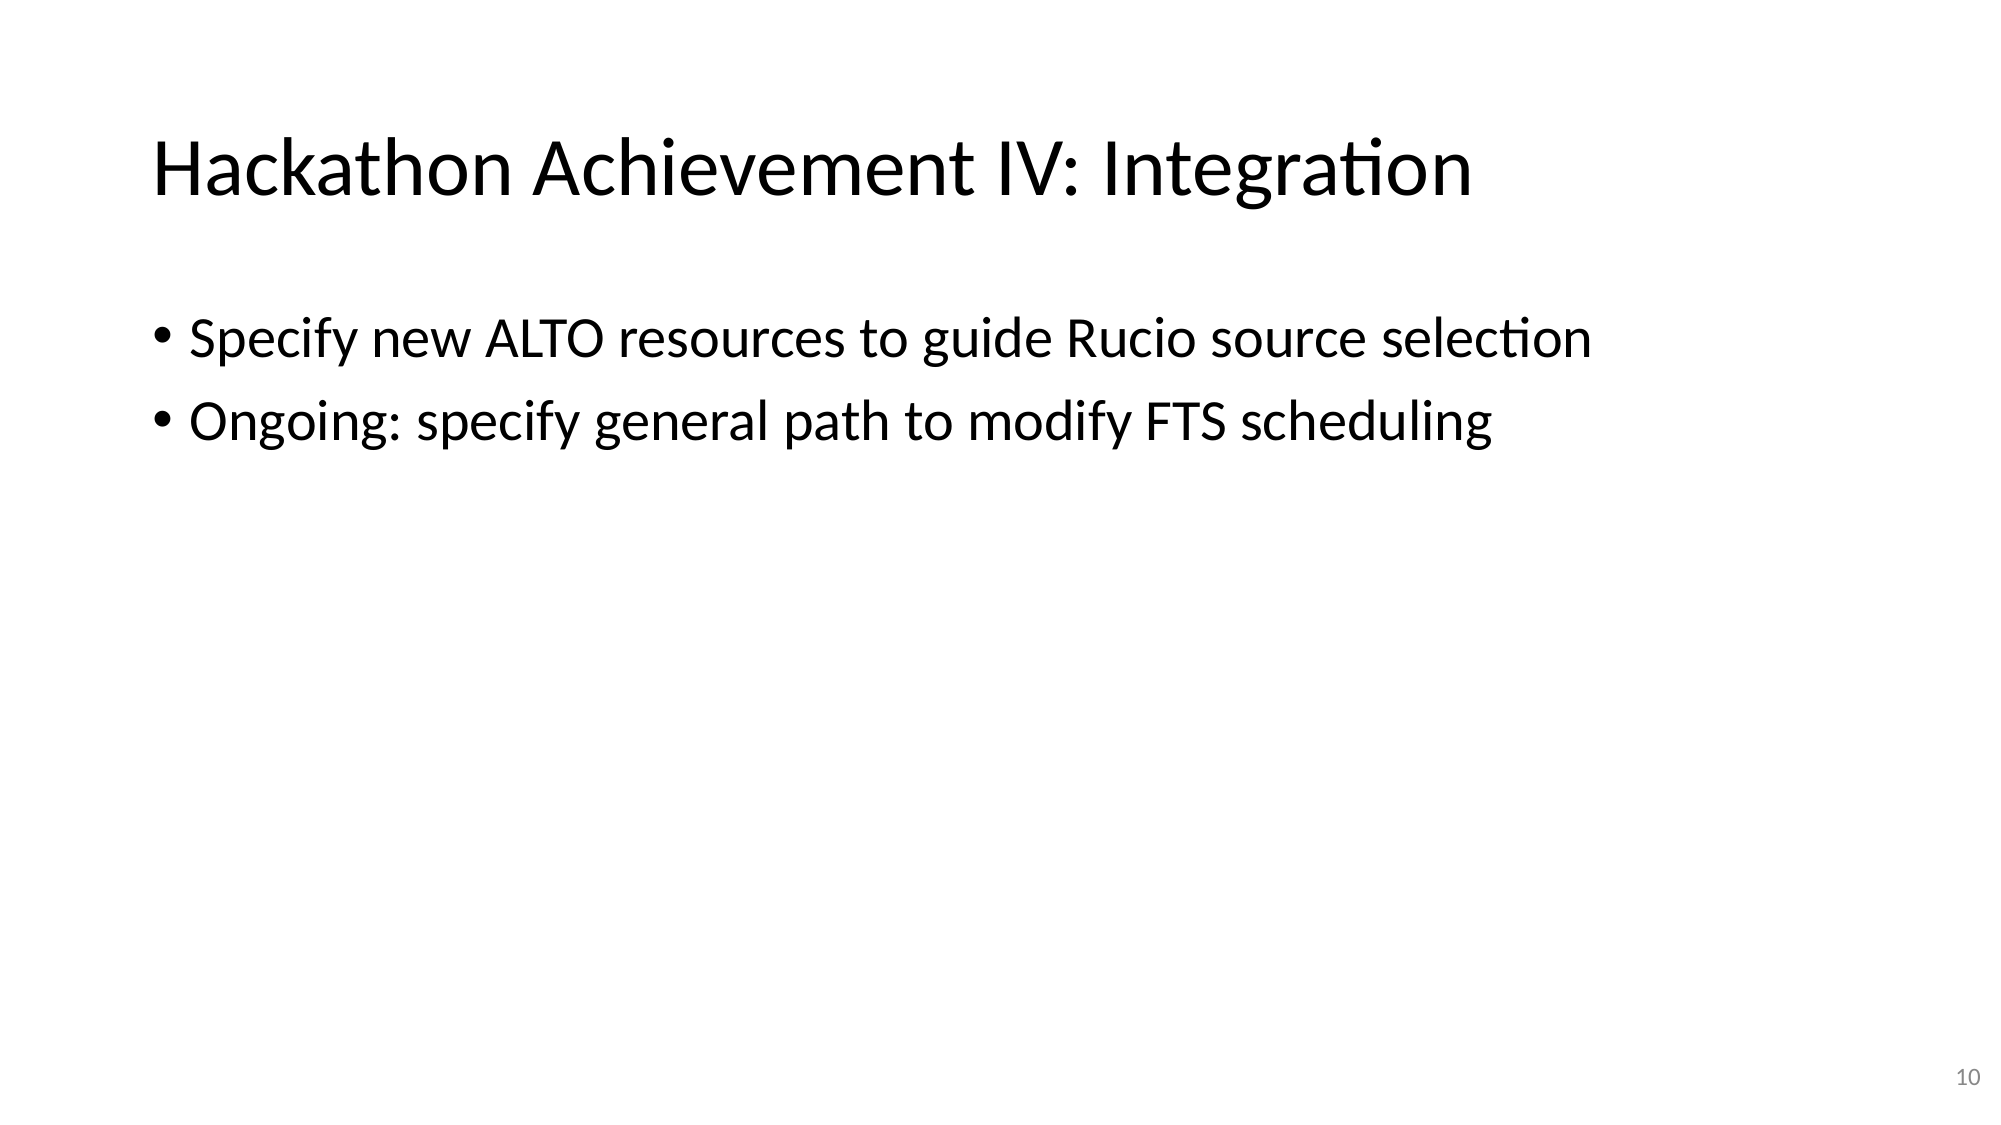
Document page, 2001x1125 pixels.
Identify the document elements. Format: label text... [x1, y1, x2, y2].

slide_number ‹#› [1876, 1032, 1996, 1119]
title Hackathon Achievement IV: Integration [137, 59, 1863, 278]
list Specify new ALTO resources to guide Rucio source selection Ongoing: specify general path to modify FTS scheduling [137, 299, 1863, 1014]
